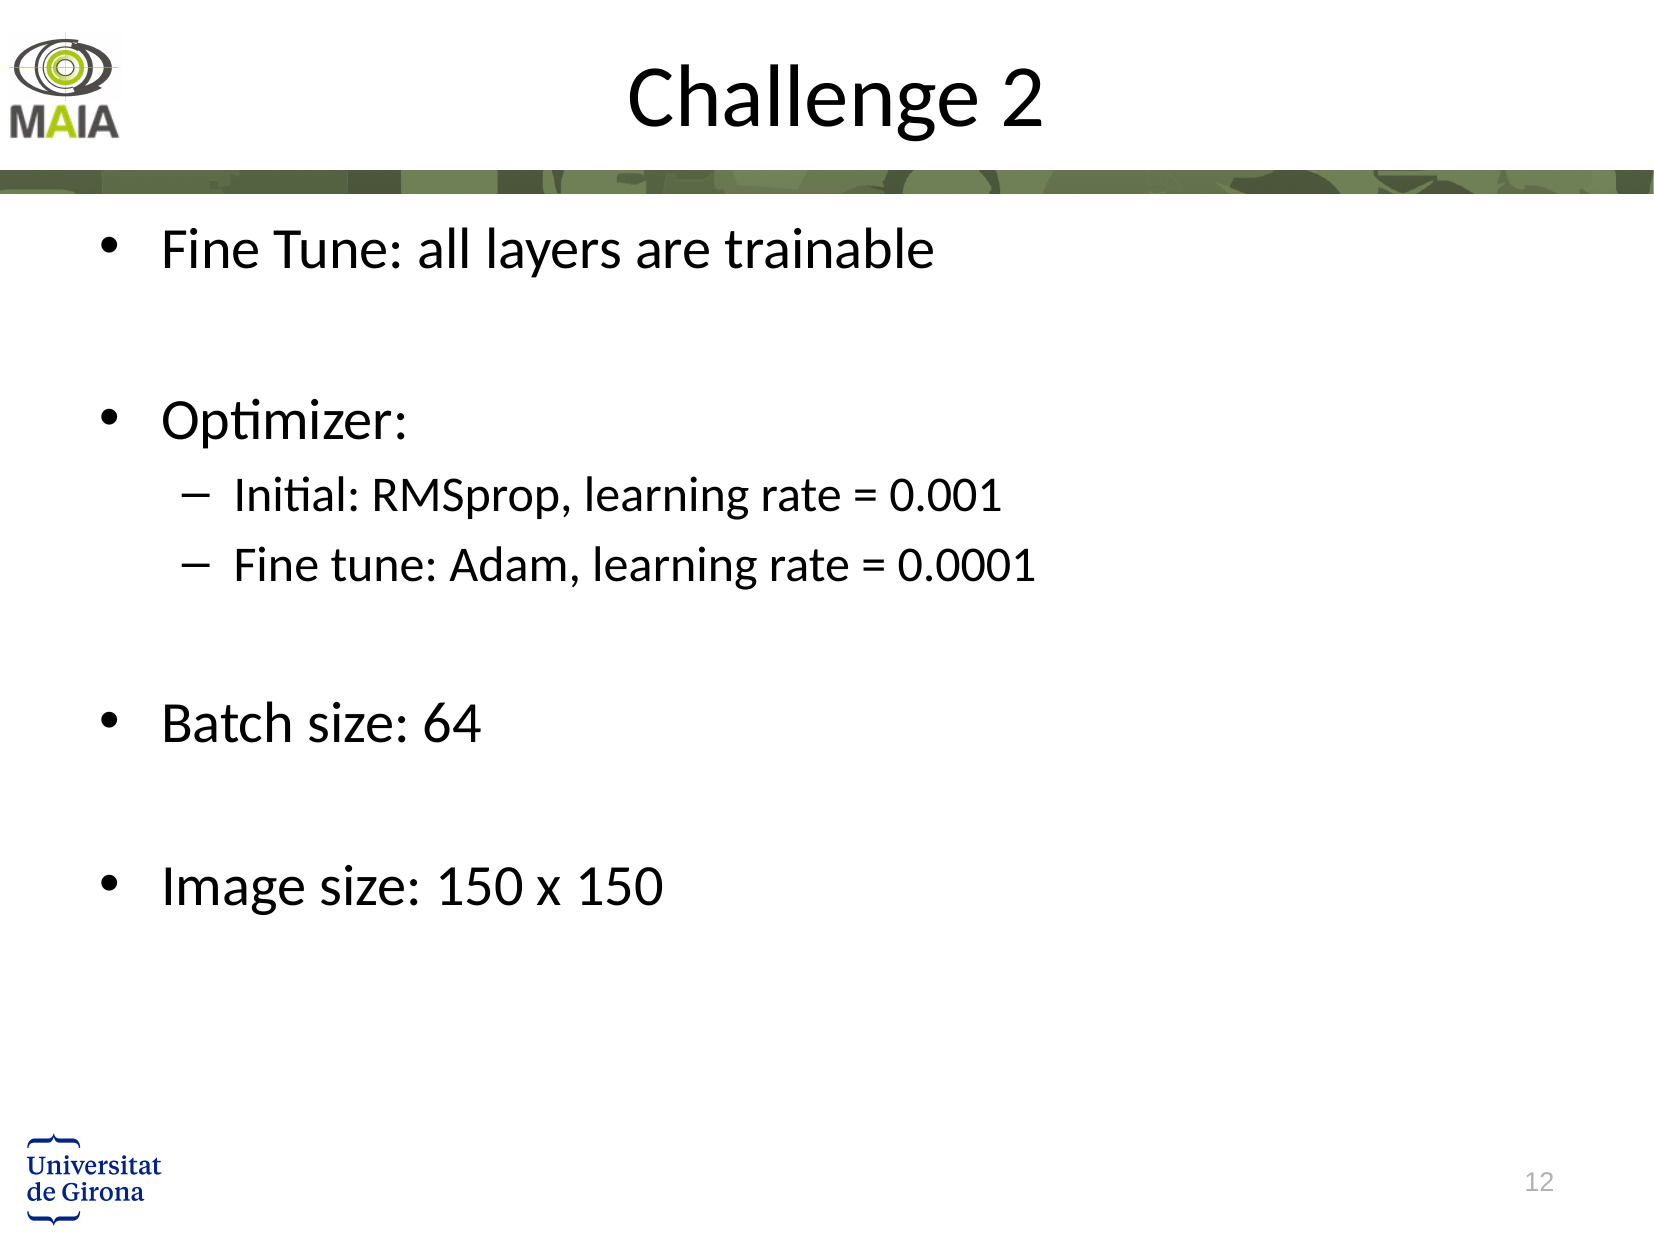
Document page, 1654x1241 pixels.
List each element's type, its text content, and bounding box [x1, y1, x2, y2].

slide_number 12 [1185, 1149, 1571, 1216]
picture [8, 31, 92, 144]
list Fine Tune: all layers are trainable Optimizer: Initial: RMSprop, learning rate = 0.001 Fine tune: Adam, learning rate = 0.0001 Batch size: 64 Image size: 150 x 150 [82, 201, 1571, 1144]
title Challenge 2 [92, 29, 1582, 153]
